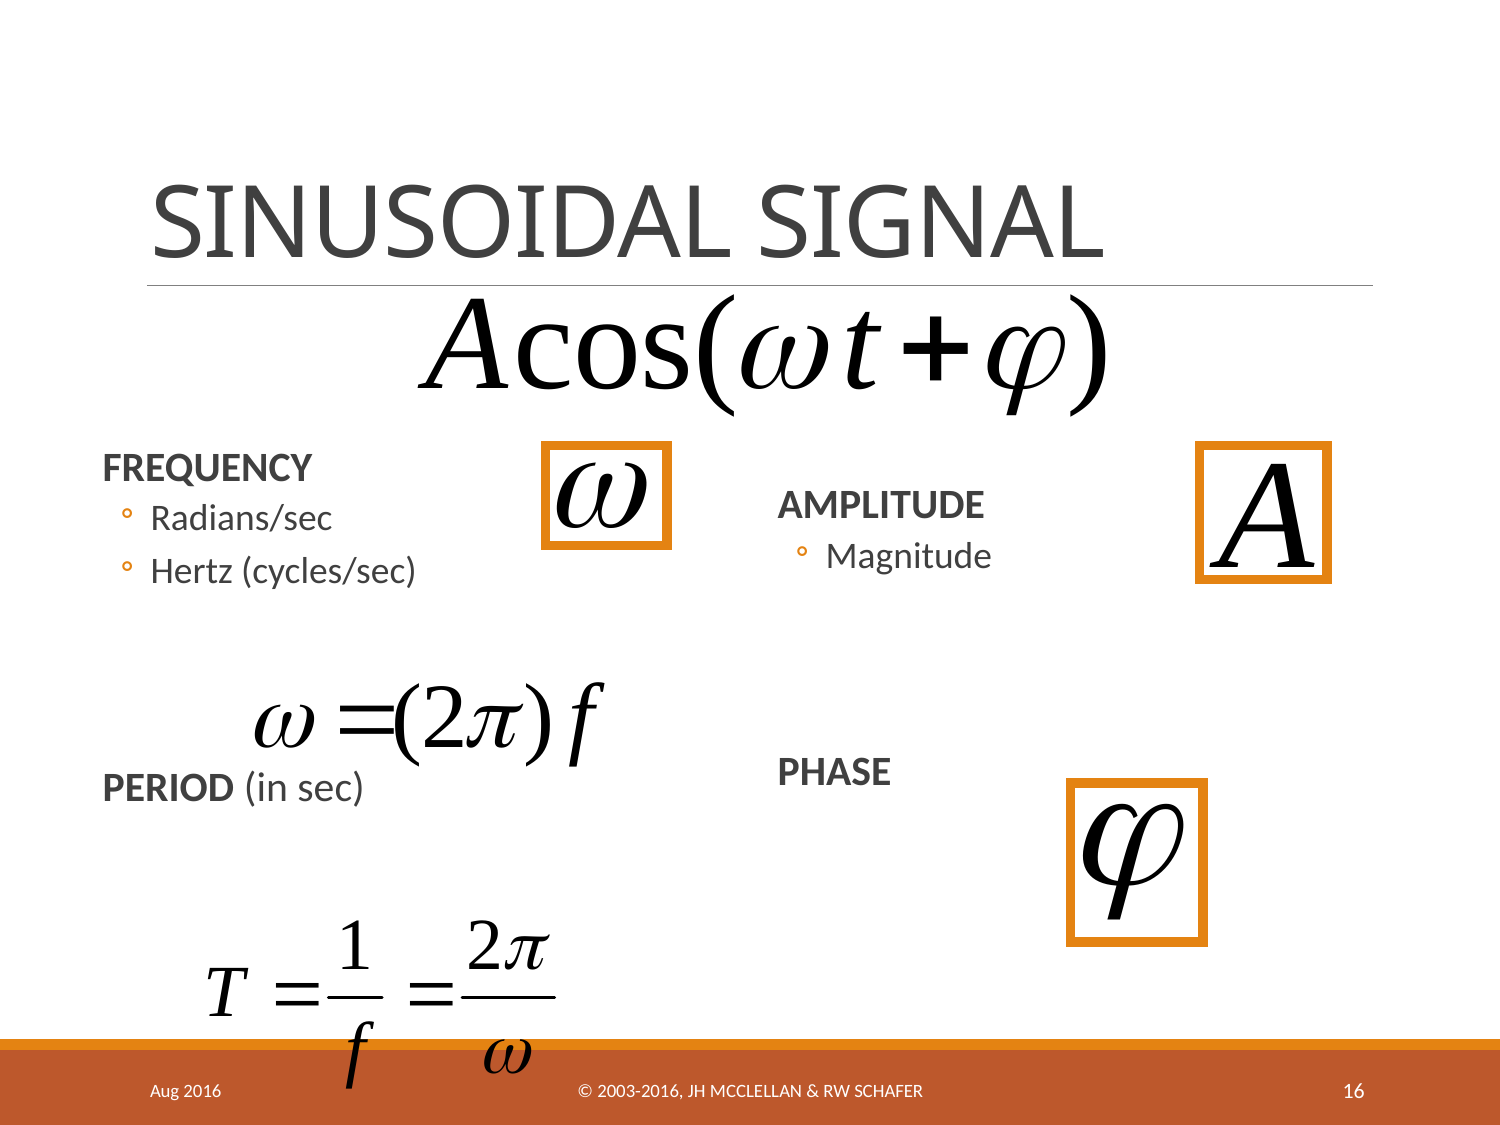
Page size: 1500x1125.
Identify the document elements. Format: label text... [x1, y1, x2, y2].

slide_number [135, 1059, 440, 1120]
slide_number 16 [1218, 1059, 1380, 1120]
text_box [1074, 786, 1199, 938]
list FREQUENCY Radians/sec Hertz (cycles/sec) PERIOD (in sec) [87, 437, 746, 991]
title SINUSOIDAL SIGNAL [135, 47, 1373, 285]
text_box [1203, 449, 1323, 576]
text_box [249, 677, 613, 776]
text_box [199, 911, 563, 1098]
footer © 2003-2016, JH McClellan & RW Schafer [453, 1059, 1047, 1120]
list AMPLITUDE Magnitude PHASE [762, 474, 1421, 1000]
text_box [549, 449, 663, 542]
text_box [411, 286, 1113, 430]
